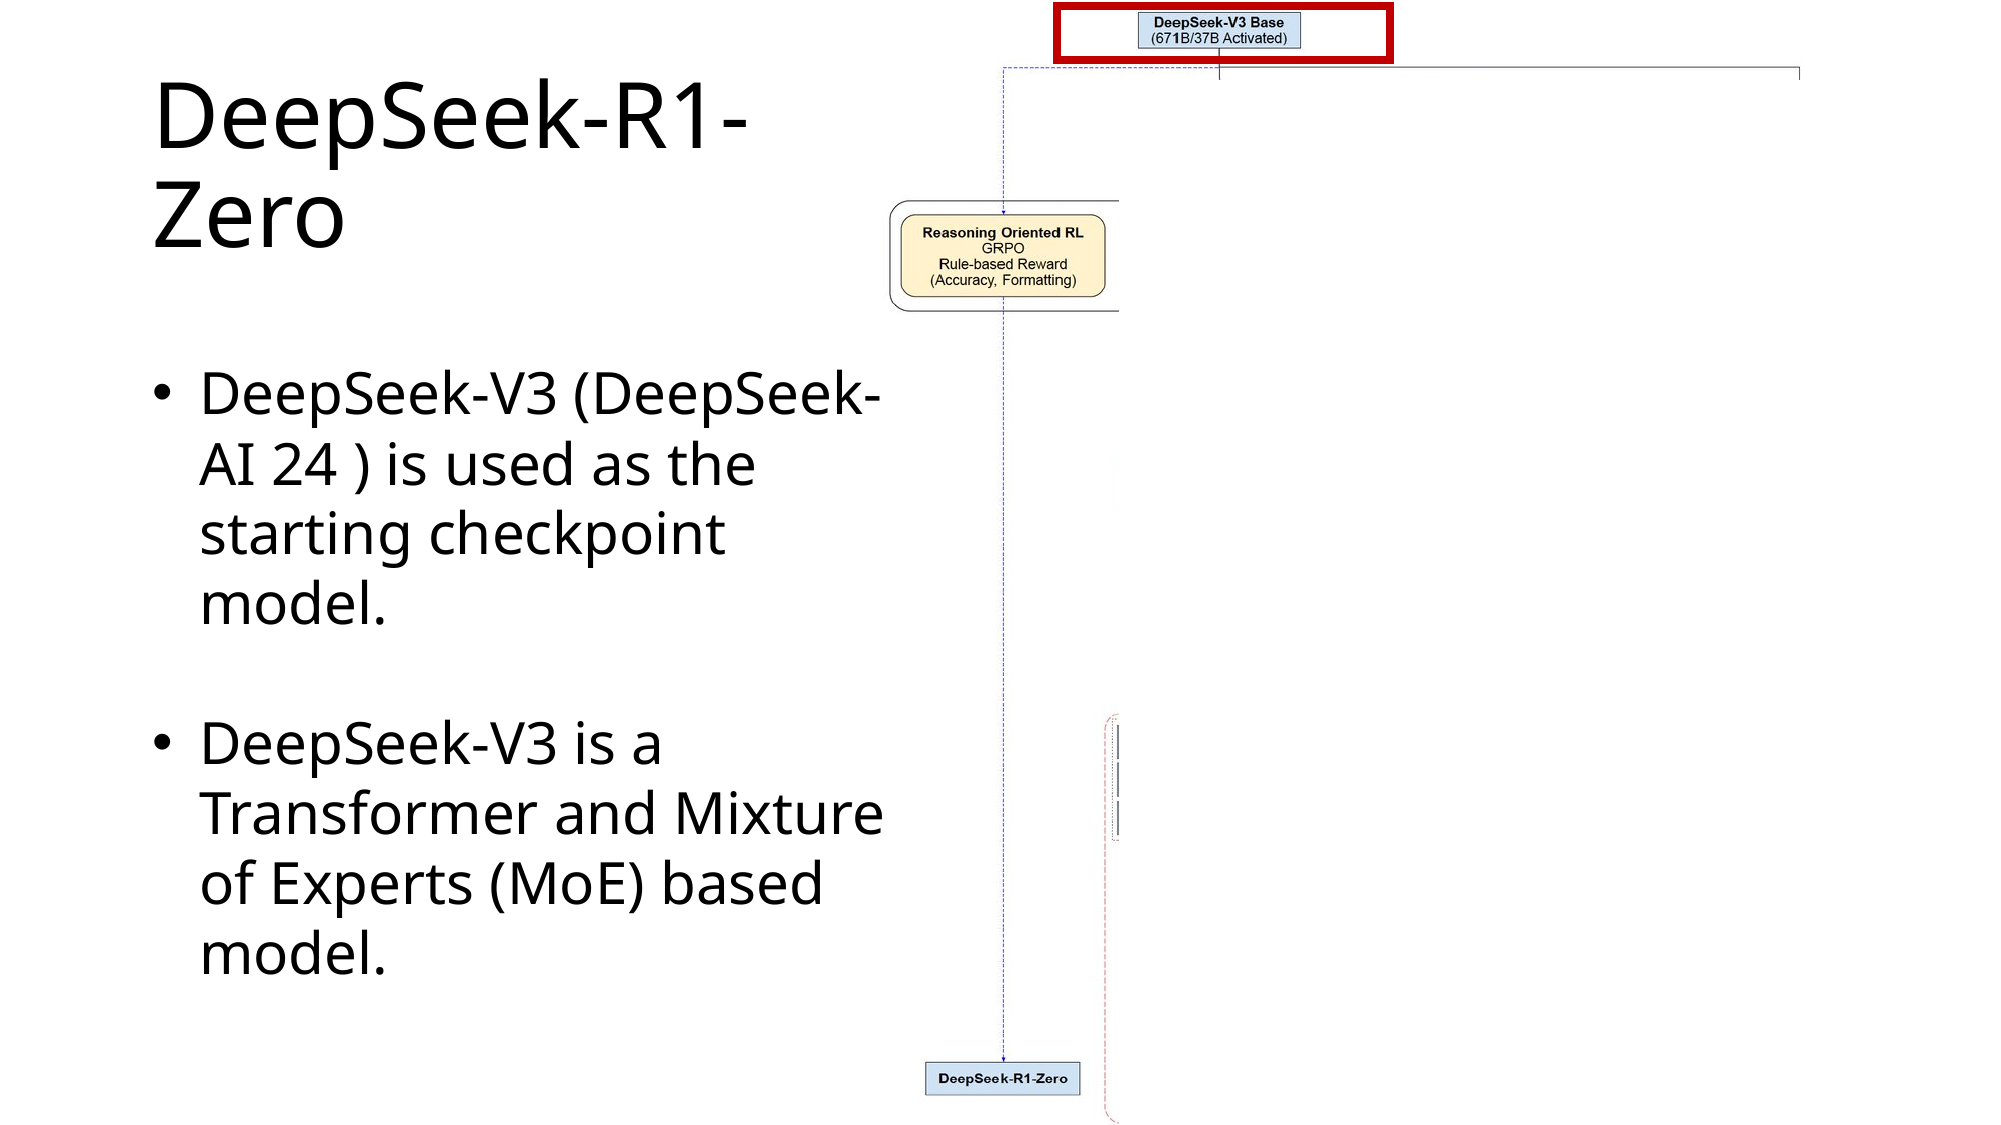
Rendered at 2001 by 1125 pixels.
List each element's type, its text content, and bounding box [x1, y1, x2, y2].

picture [882, 0, 1944, 1125]
title DeepSeek-R1-Zero [137, 59, 821, 278]
text_box DeepSeek-V3 (DeepSeek-AI 24 ) is used as the starting checkpoint model. DeepSeek-V3 is a Transformer and Mixture of Experts (MoE) based model. [137, 349, 882, 1125]
